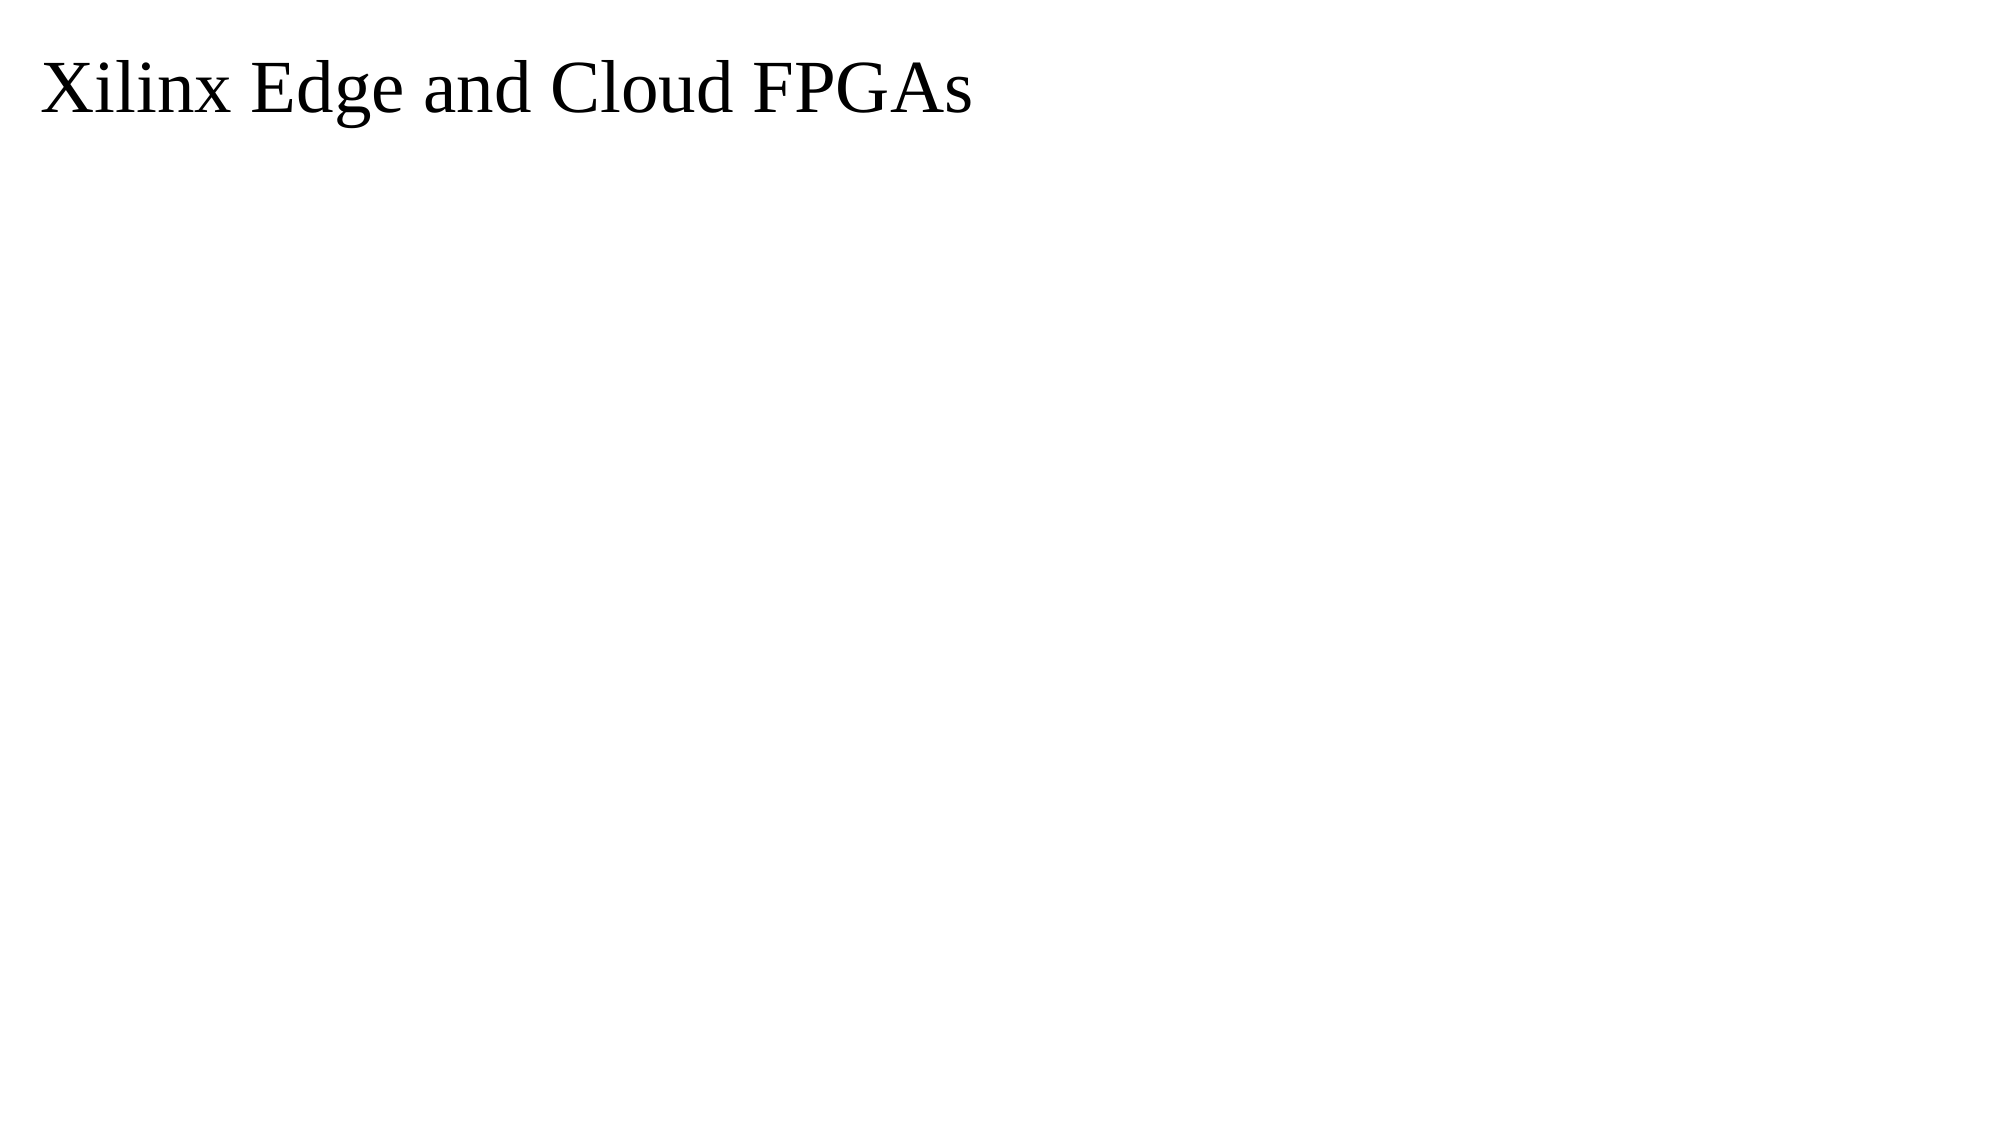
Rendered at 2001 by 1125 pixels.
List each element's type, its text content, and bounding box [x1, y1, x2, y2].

text_box Xilinx Edge and Cloud FPGAs [26, 29, 1176, 135]
